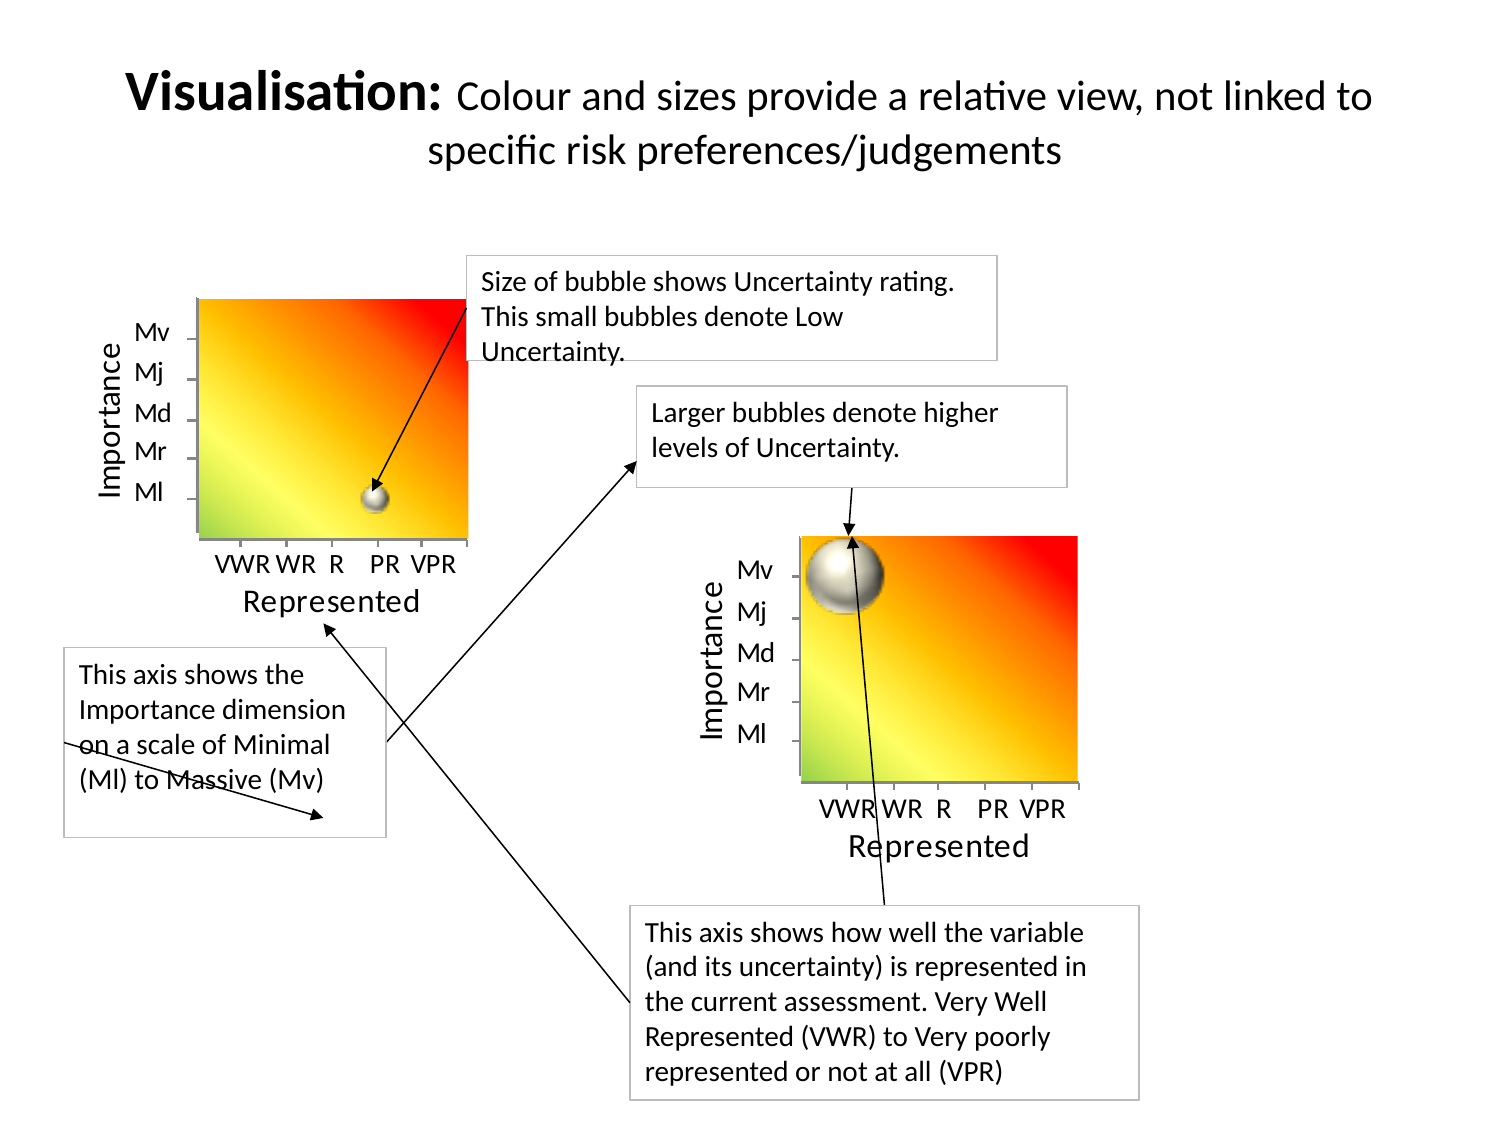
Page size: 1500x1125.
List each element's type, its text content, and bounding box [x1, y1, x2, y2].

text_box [323, 623, 1140, 1101]
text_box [636, 385, 1068, 537]
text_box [371, 255, 998, 449]
title Visualisation: Colour and sizes provide a relative view, not linked to specific risk preferences/judgements [75, 45, 1425, 233]
picture [78, 276, 371, 450]
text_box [63, 450, 682, 838]
picture [682, 512, 1107, 623]
